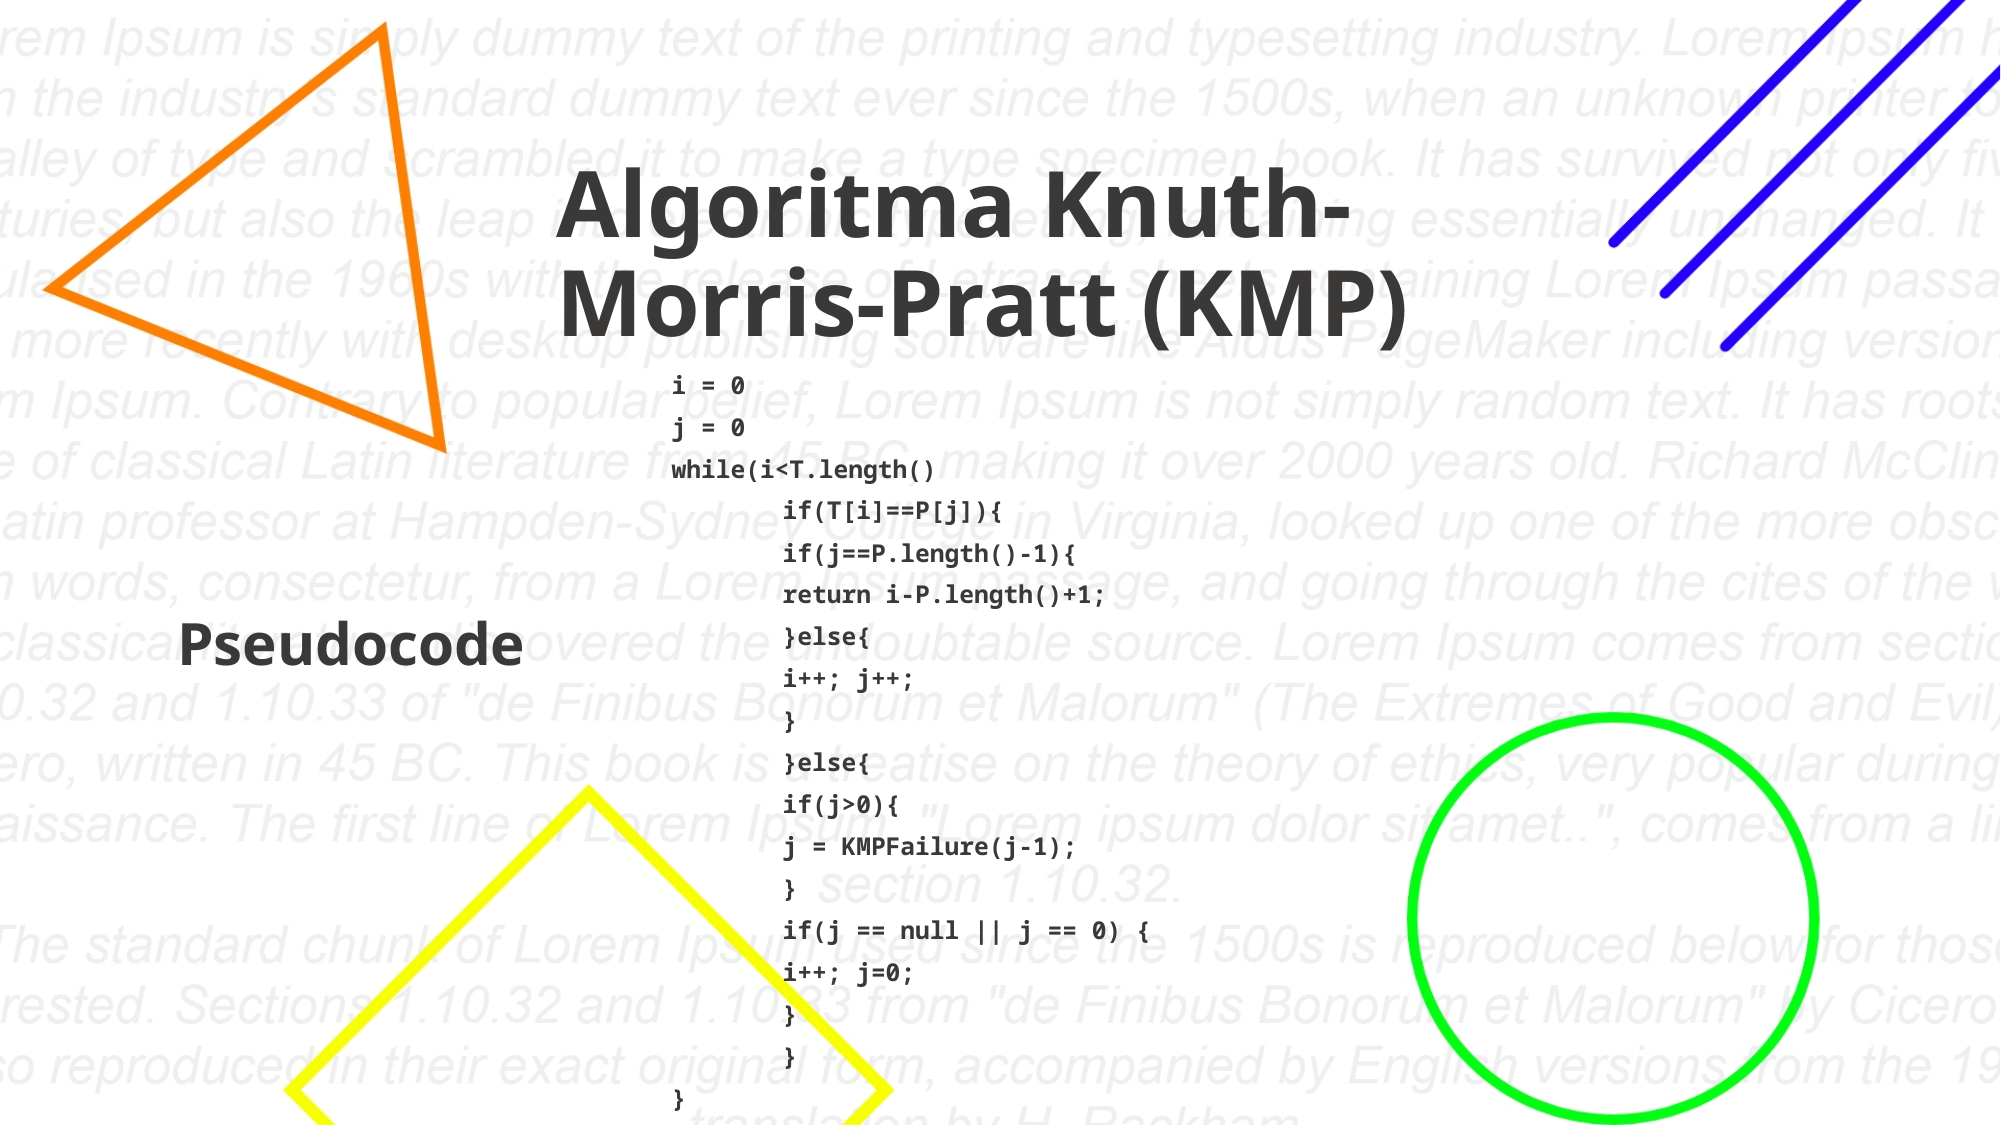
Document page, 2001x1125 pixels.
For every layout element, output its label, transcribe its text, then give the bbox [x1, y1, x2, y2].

text_box Algoritma Knuth-Morris-Pratt (KMP) [541, 148, 1659, 366]
text_box i = 0 j = 0 while(i<T.length() if(T[i]==P[j]){ if(j==P.length()-1){ return i-P.length()+1; }else{ i++; j++; } }else{ if(j>0){ j = KMPFailure(j-1); } if(j == null || j == 0) { i++; j=0; } } } [656, 365, 1871, 1125]
picture [0, 0, 2001, 1125]
list Pseudocode [161, 607, 656, 703]
